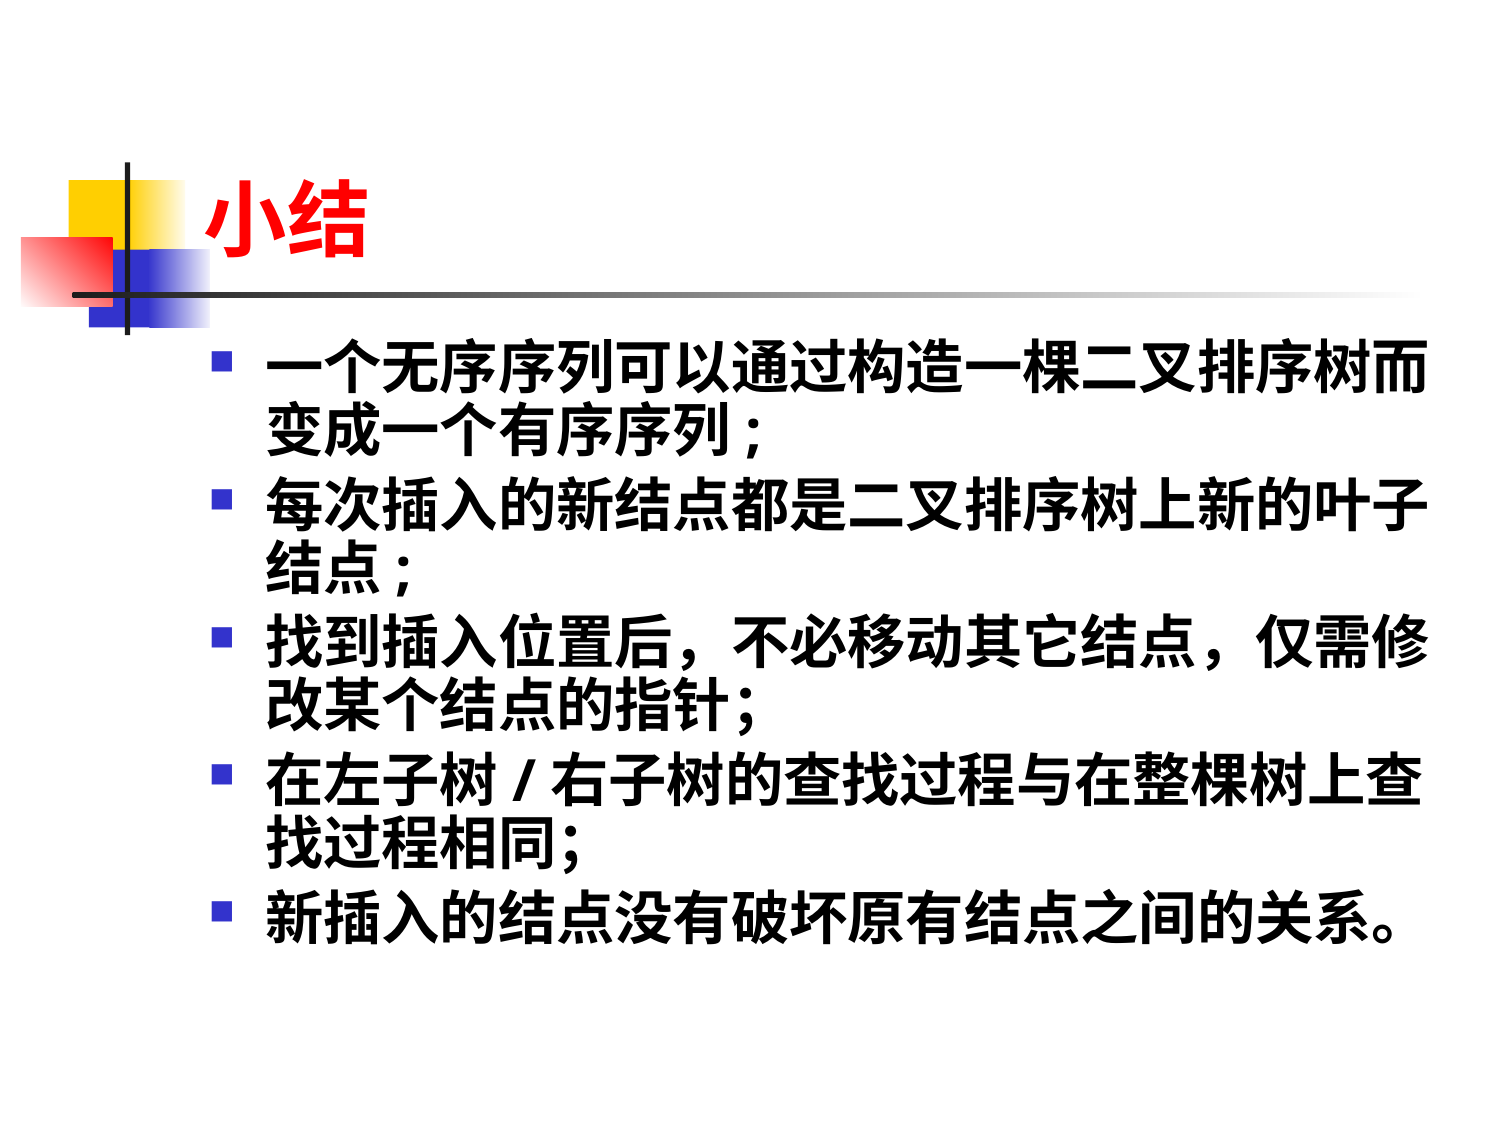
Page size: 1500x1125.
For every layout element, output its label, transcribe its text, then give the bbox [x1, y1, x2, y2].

title 小结 [188, 35, 1468, 275]
list 一个无序序列可以通过构造一棵二叉排序树而变成一个有序序列; 每次插入的新结点都是二叉排序树上新的叶子结点; 找到插入位置后，不必移动其它结点，仅需修改某个结点的指针； 在左子树/右子树的查找过程与在整棵树上查找过程相同； 新插入的结点没有破坏原有结点之间的关系。 [193, 331, 1469, 1006]
